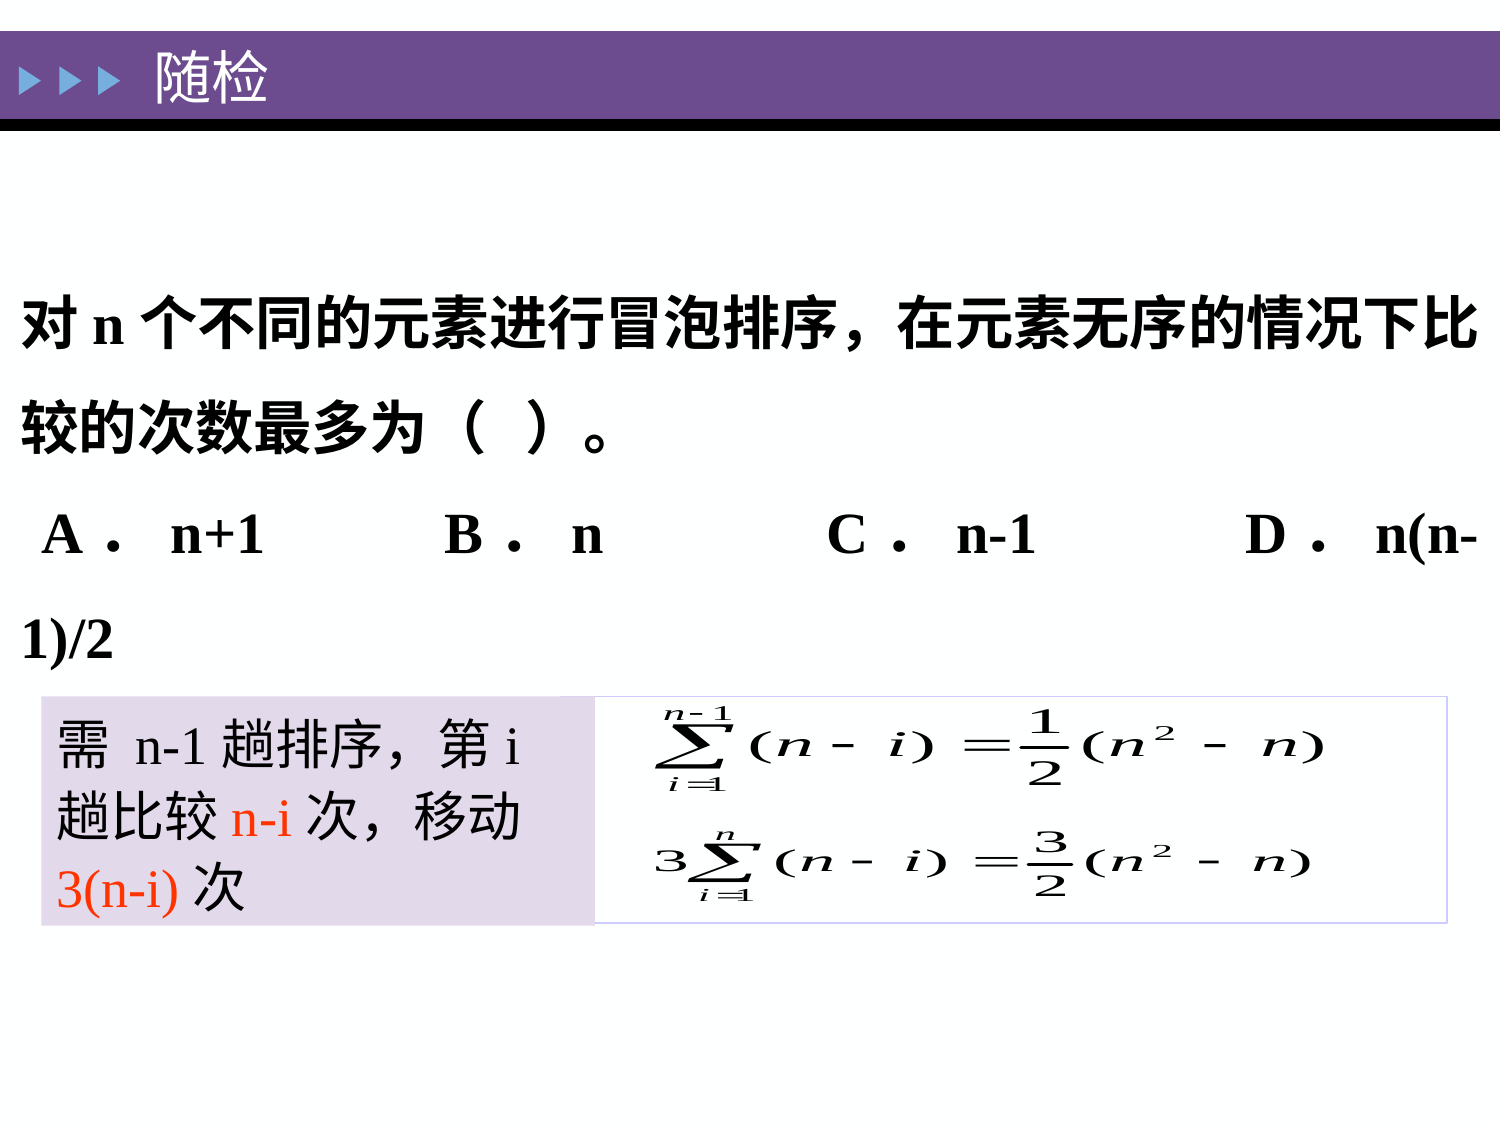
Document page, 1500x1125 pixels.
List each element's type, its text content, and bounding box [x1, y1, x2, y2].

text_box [40, 696, 1448, 924]
title 随检 [138, 38, 1189, 114]
text_box 对n个不同的元素进行冒泡排序，在元素无序的情况下比较的次数最多为（ ）。 A．n+1 B．n C．n-1 D．n(n-1)/2 [5, 243, 1495, 678]
